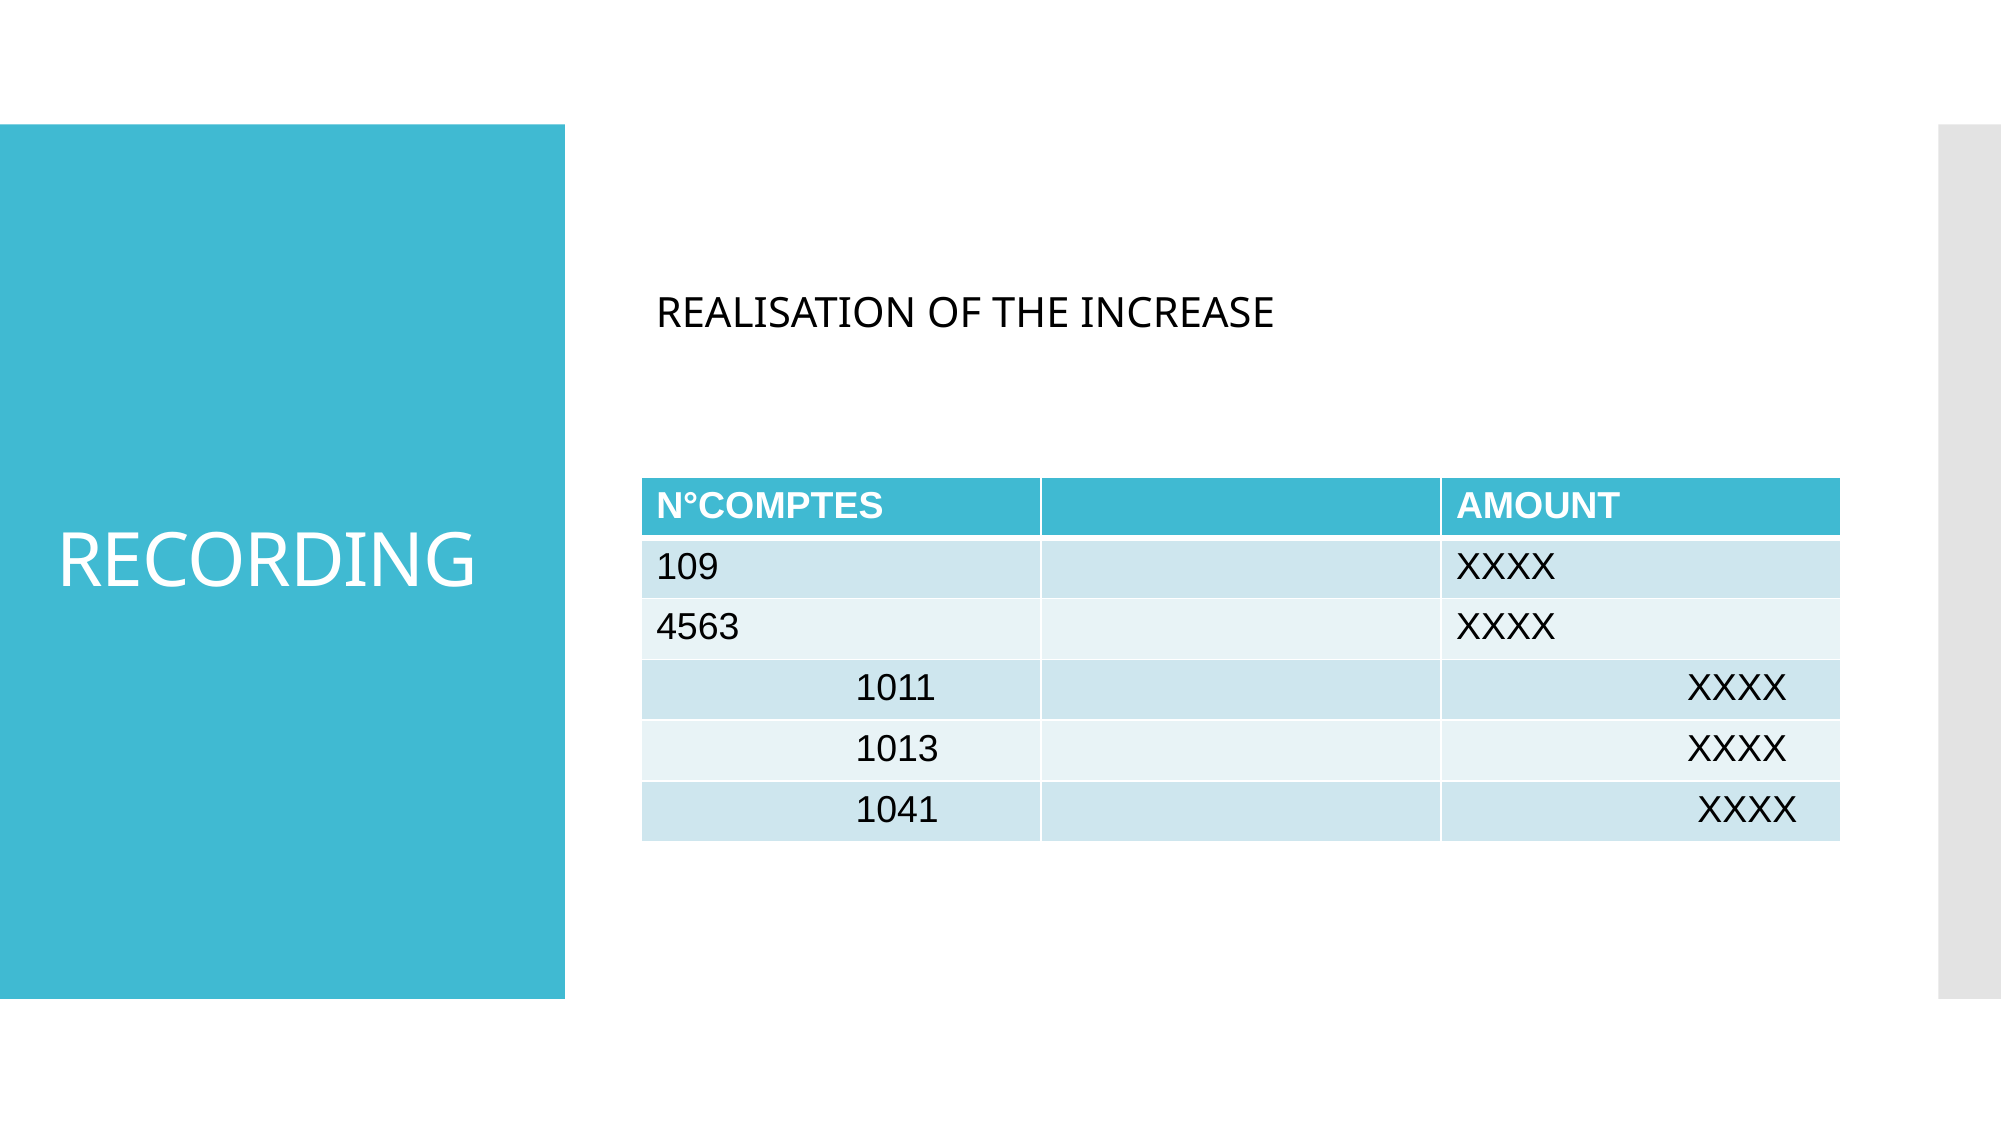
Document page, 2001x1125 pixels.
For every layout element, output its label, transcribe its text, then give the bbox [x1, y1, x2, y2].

table_cell 109 [642, 541, 1040, 598]
table_cell 1011 [642, 660, 1040, 719]
table_cell [1042, 660, 1440, 719]
table_cell XXXX [1442, 660, 1840, 719]
title RECORDING [41, 184, 525, 940]
table_cell 4563 [642, 599, 1040, 659]
table_cell [1042, 599, 1440, 659]
table_cell [1042, 541, 1440, 598]
table_cell XXXX [1442, 599, 1840, 659]
text_box REALISATION OF THE INCREASE [641, 278, 1842, 343]
table_cell [1042, 721, 1440, 780]
table_cell XXXX [1442, 782, 1840, 841]
table_cell 1013 [642, 721, 1040, 780]
table_cell XXXX [1442, 541, 1840, 598]
table_header AMOUNT [1442, 478, 1840, 535]
table_cell XXXX [1442, 721, 1840, 780]
table_header [1042, 478, 1440, 535]
table_cell [1042, 782, 1440, 841]
table_header N°COMPTES [642, 478, 1040, 535]
table_cell 1041 [642, 782, 1040, 841]
